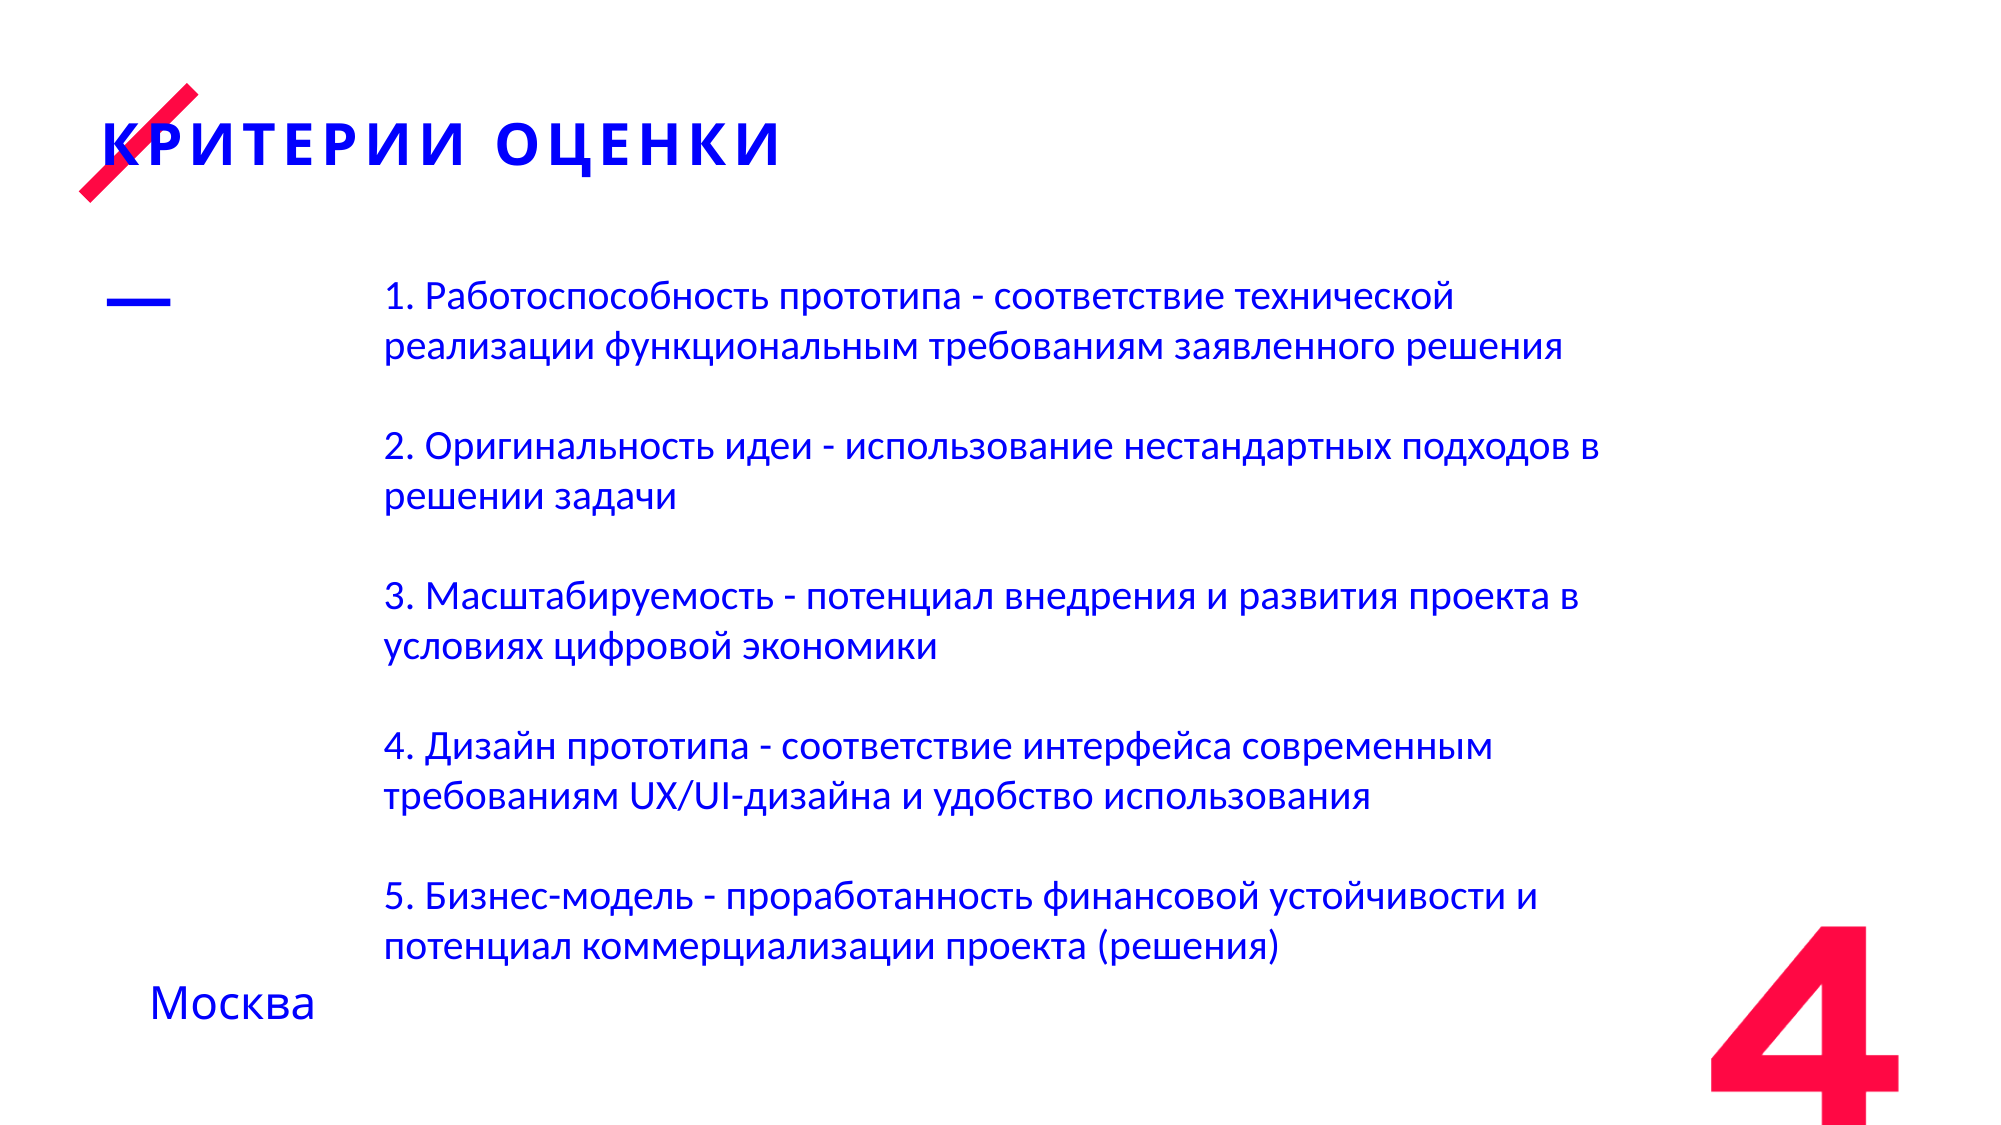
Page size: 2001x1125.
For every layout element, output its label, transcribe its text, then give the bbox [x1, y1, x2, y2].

text_box 1. Работоспособность прототипа - соответствие технической реализации функциональным требованиям заявленного решения 2. Оригинальность идеи - использование нестандартных подходов в решении задачи 3. Масштабируемость - потенциал внедрения и развития проекта в условиях цифровой экономики 4. Дизайн прототипа - соответствие интерфейса современным требованиям UX/UI-дизайна и удобство использования 5. Бизнес-модель - проработанность финансовой устойчивости и потенциал коммерциализации проекта (решения) [369, 260, 1670, 1125]
text_box [168, 81, 200, 100]
text_box КРИТЕРИИ ОЦЕНКИ [85, 100, 797, 185]
picture [1711, 926, 1899, 1125]
text_box Москва [134, 966, 332, 1036]
text_box [77, 183, 110, 205]
text_box [106, 298, 171, 307]
